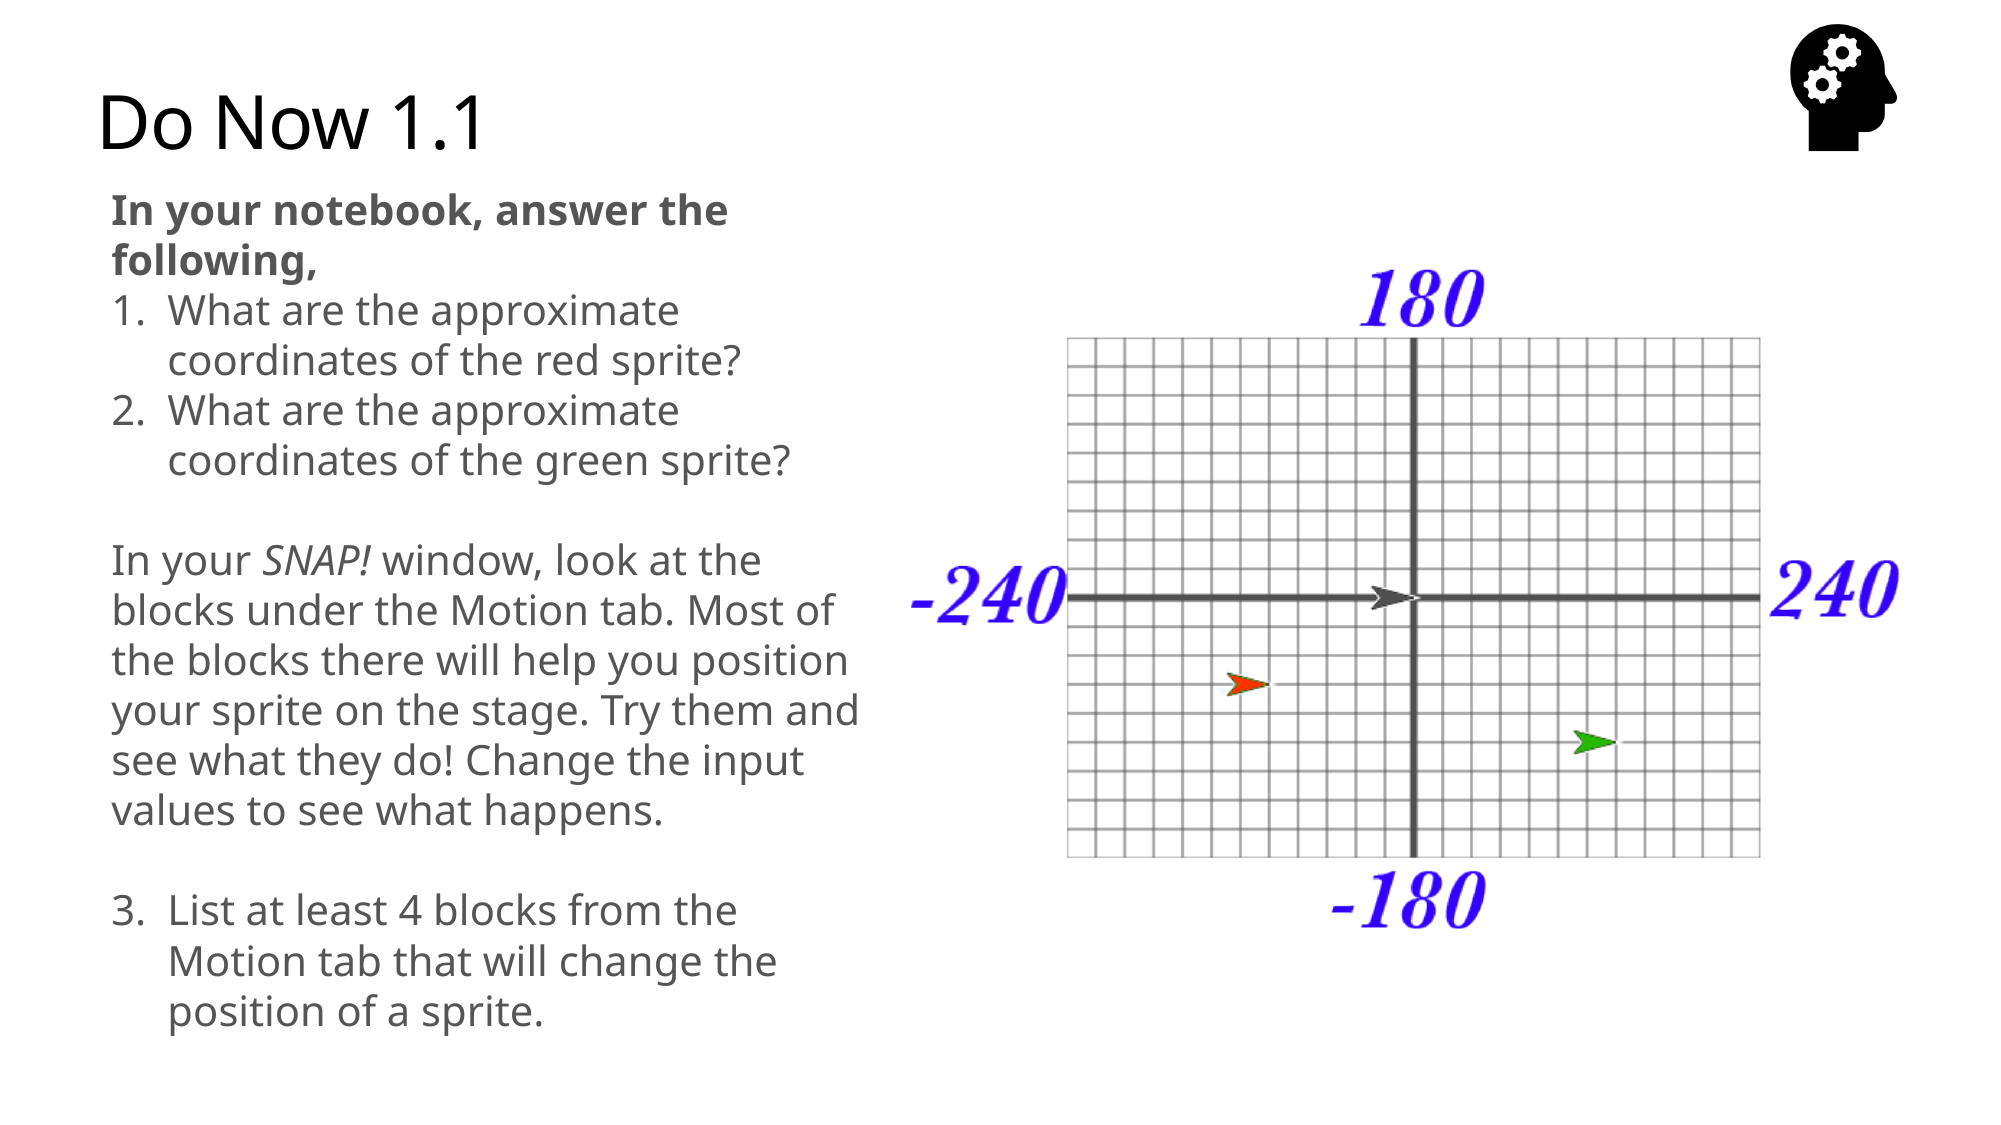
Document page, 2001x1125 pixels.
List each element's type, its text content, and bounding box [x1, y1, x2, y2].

title Do Now 1.1 [96, 75, 1768, 166]
text_box In your notebook, answer the following, What are the approximate coordinates of the red sprite? What are the approximate coordinates of the green sprite? In your SNAP! window, look at the blocks under the Motion tab. Most of the blocks there will help you position your sprite on the stage. Try them and see what they do! Change the input values to see what happens. List at least 4 blocks from the Motion tab that will change the position of a sprite. [96, 176, 878, 1042]
picture [864, 211, 2000, 969]
picture [1768, 15, 1919, 167]
